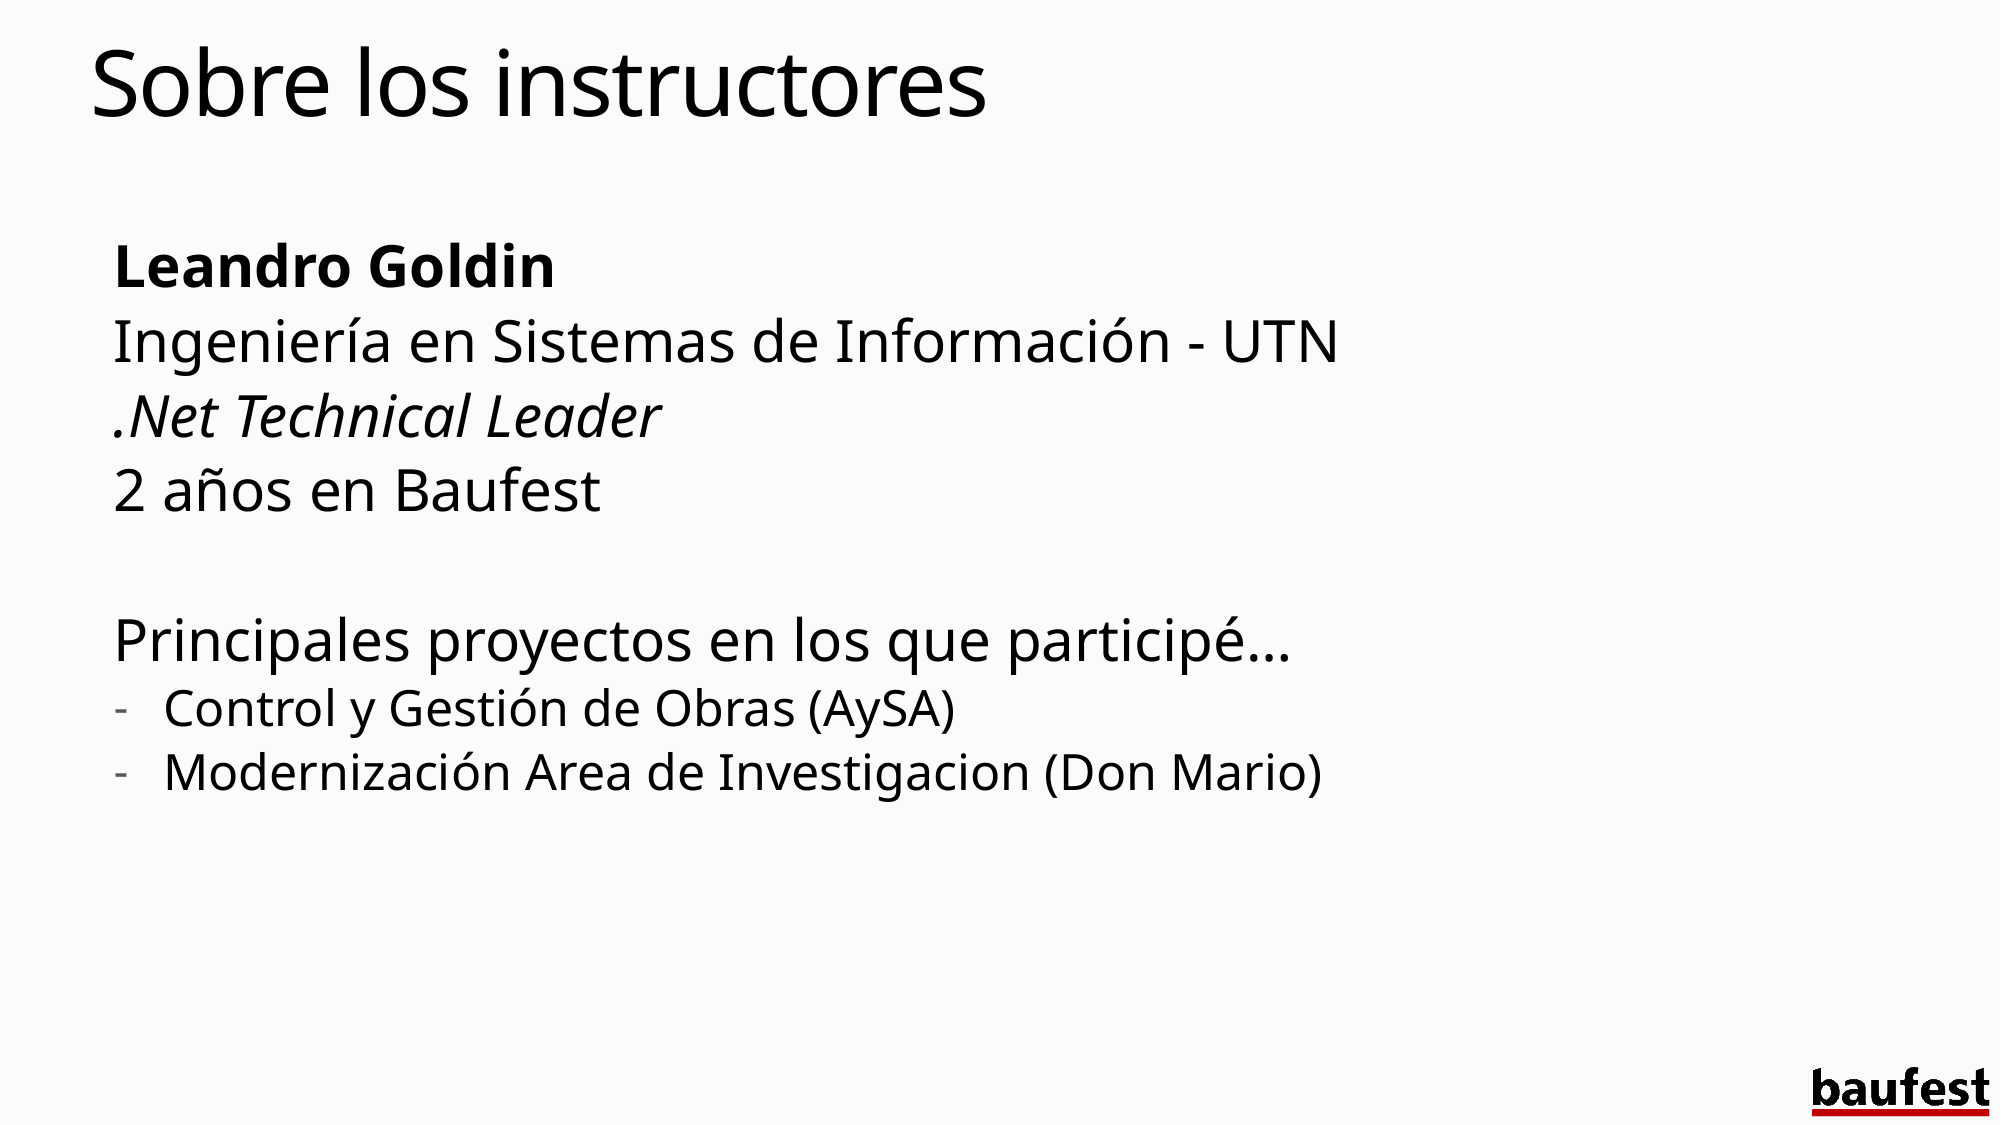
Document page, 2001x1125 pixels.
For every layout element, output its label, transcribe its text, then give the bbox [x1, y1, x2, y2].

picture [1812, 1066, 1990, 1117]
list Leandro Goldin Ingeniería en Sistemas de Información - UTN .Net Technical Leader 2 años en Baufest Principales proyectos en los que participé… Control y Gestión de Obras (AySA) Modernización Area de Investigacion (Don Mario) [113, 237, 1827, 846]
title Sobre los instructores [90, 37, 1920, 138]
